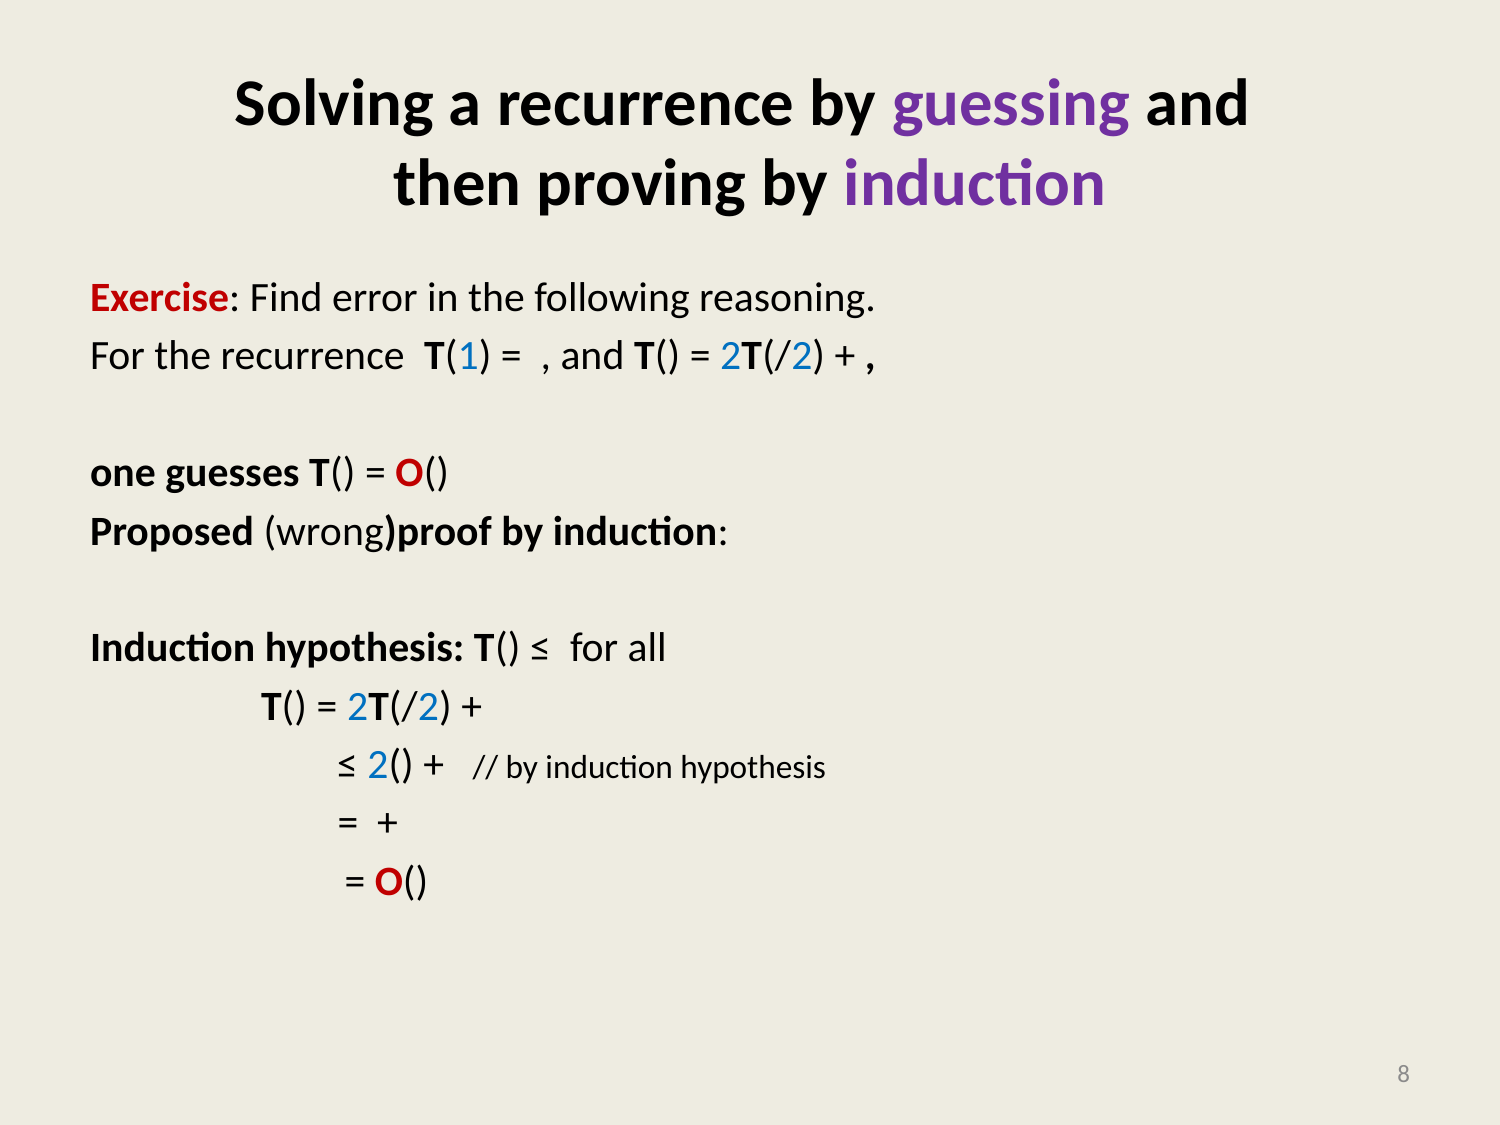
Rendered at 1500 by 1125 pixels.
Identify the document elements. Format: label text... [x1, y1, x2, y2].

title Solving a recurrence by guessing and then proving by induction [75, 45, 1425, 233]
slide_number 8 [1074, 1042, 1425, 1103]
